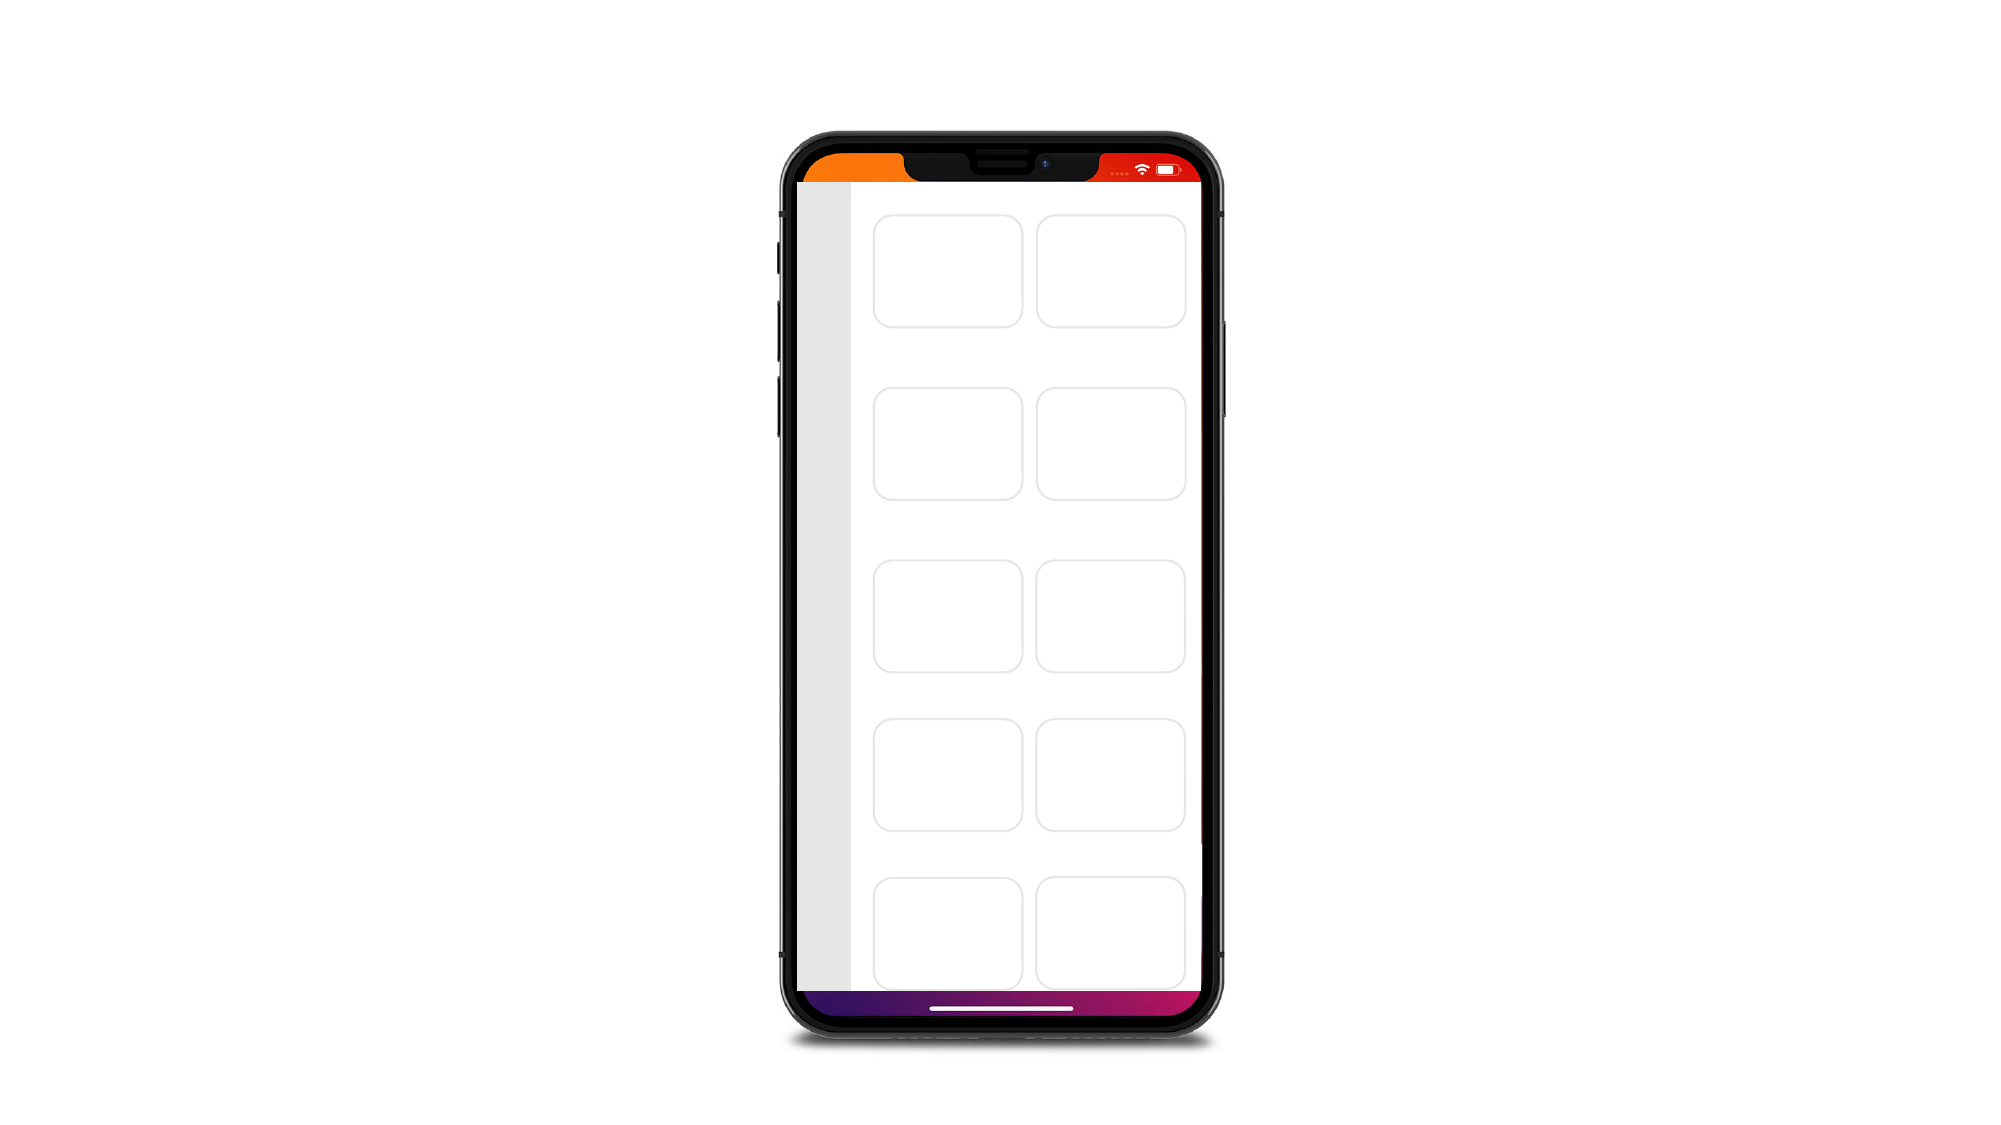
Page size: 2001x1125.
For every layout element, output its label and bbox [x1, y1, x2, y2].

picture [438, 0, 1564, 1125]
